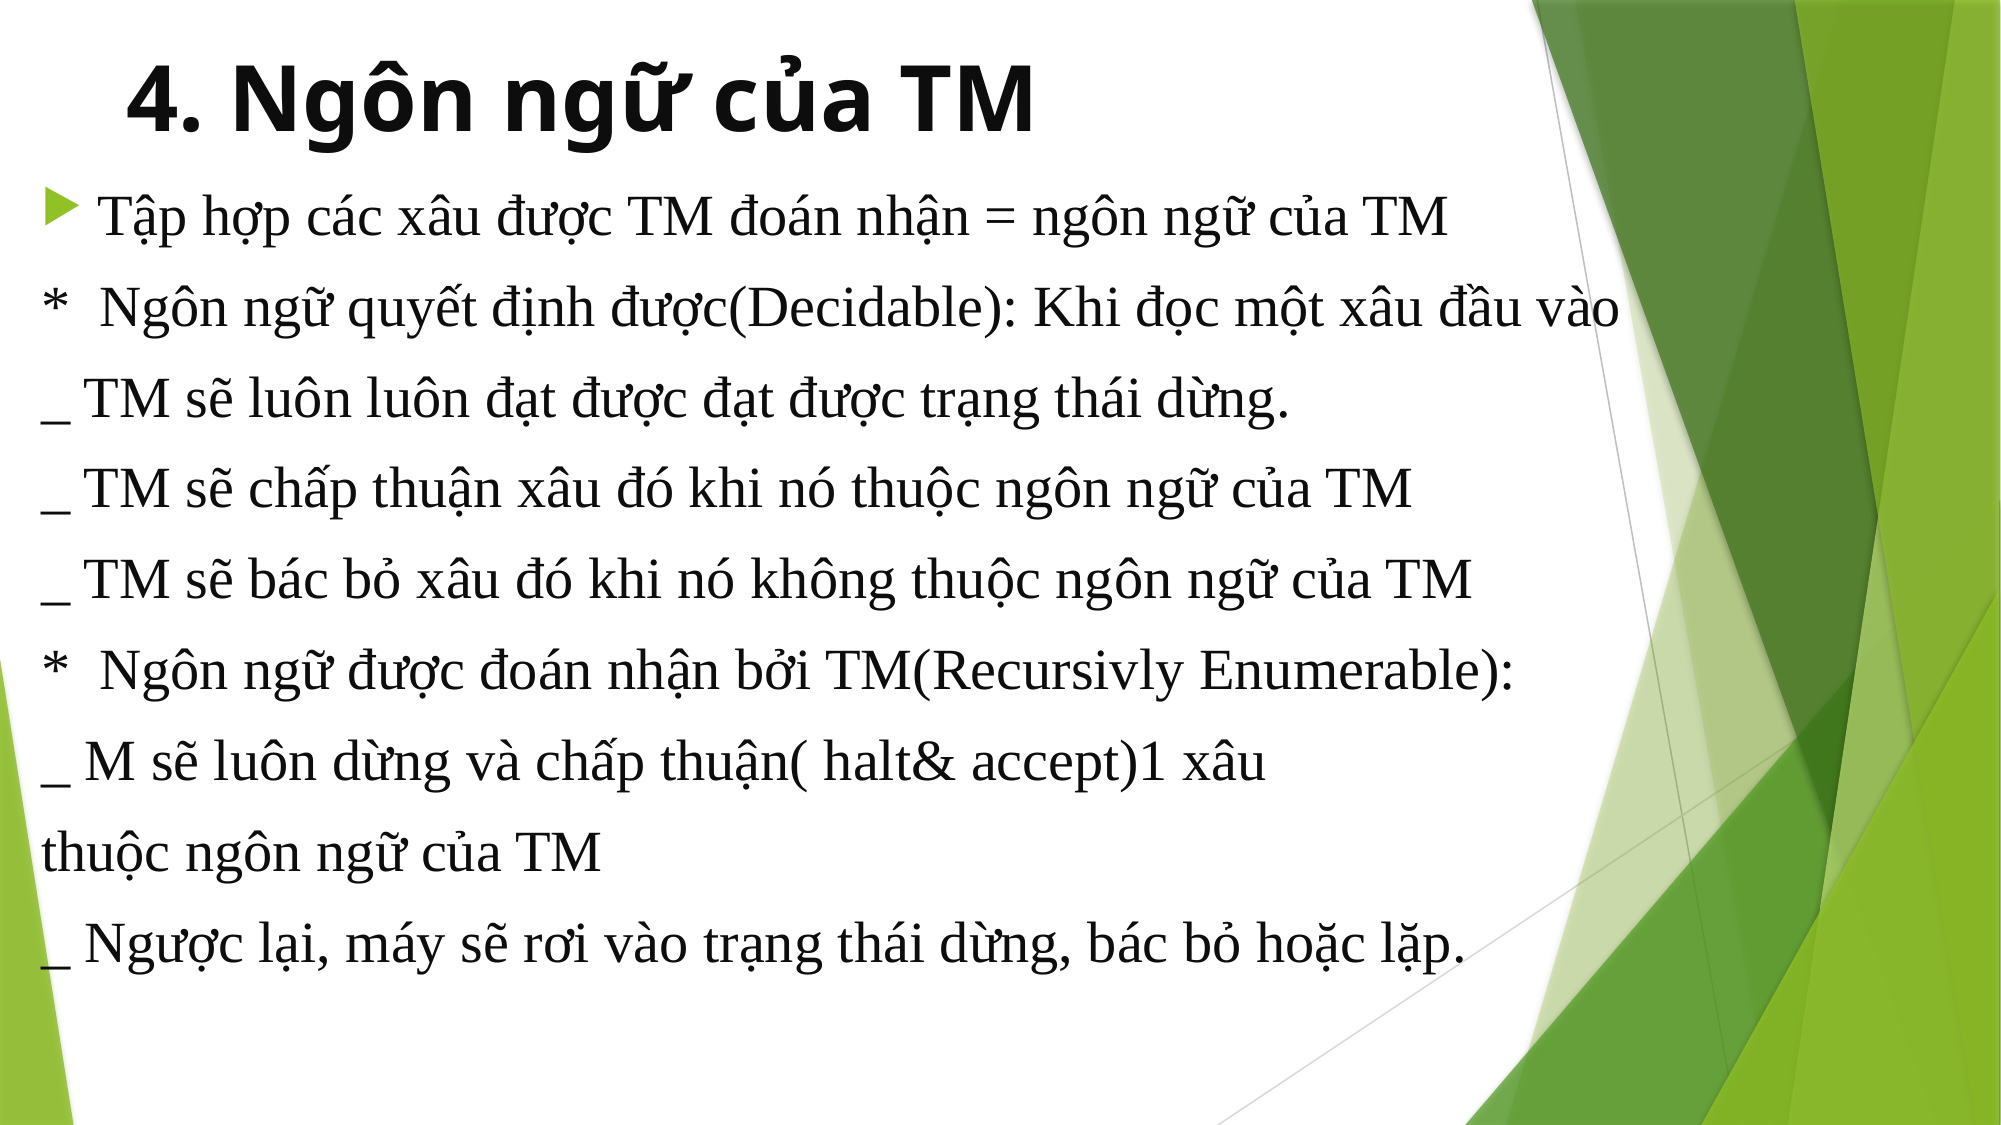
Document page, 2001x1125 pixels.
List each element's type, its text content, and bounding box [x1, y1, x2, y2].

title 4. Ngôn ngữ của TM [111, 32, 1522, 169]
list Tập hợp các xâu được TM đoán nhận = ngôn ngữ của TM * Ngôn ngữ quyết định được(Decidable): Khi đọc một xâu đầu vào _ TM sẽ luôn luôn đạt được đạt được trạng thái dừng. _ TM sẽ chấp thuận xâu đó khi nó thuộc ngôn ngữ của TM _ TM sẽ bác bỏ xâu đó khi nó không thuộc ngôn ngữ của TM * Ngôn ngữ được đoán nhận bởi TM(Recursivly Enumerable): _ M sẽ luôn dừng và chấp thuận( halt& accept)1 xâu thuộc ngôn ngữ của TM _ Ngược lại, máy sẽ rơi vào trạng thái dừng, bác bỏ hoặc lặp. [26, 169, 1740, 991]
